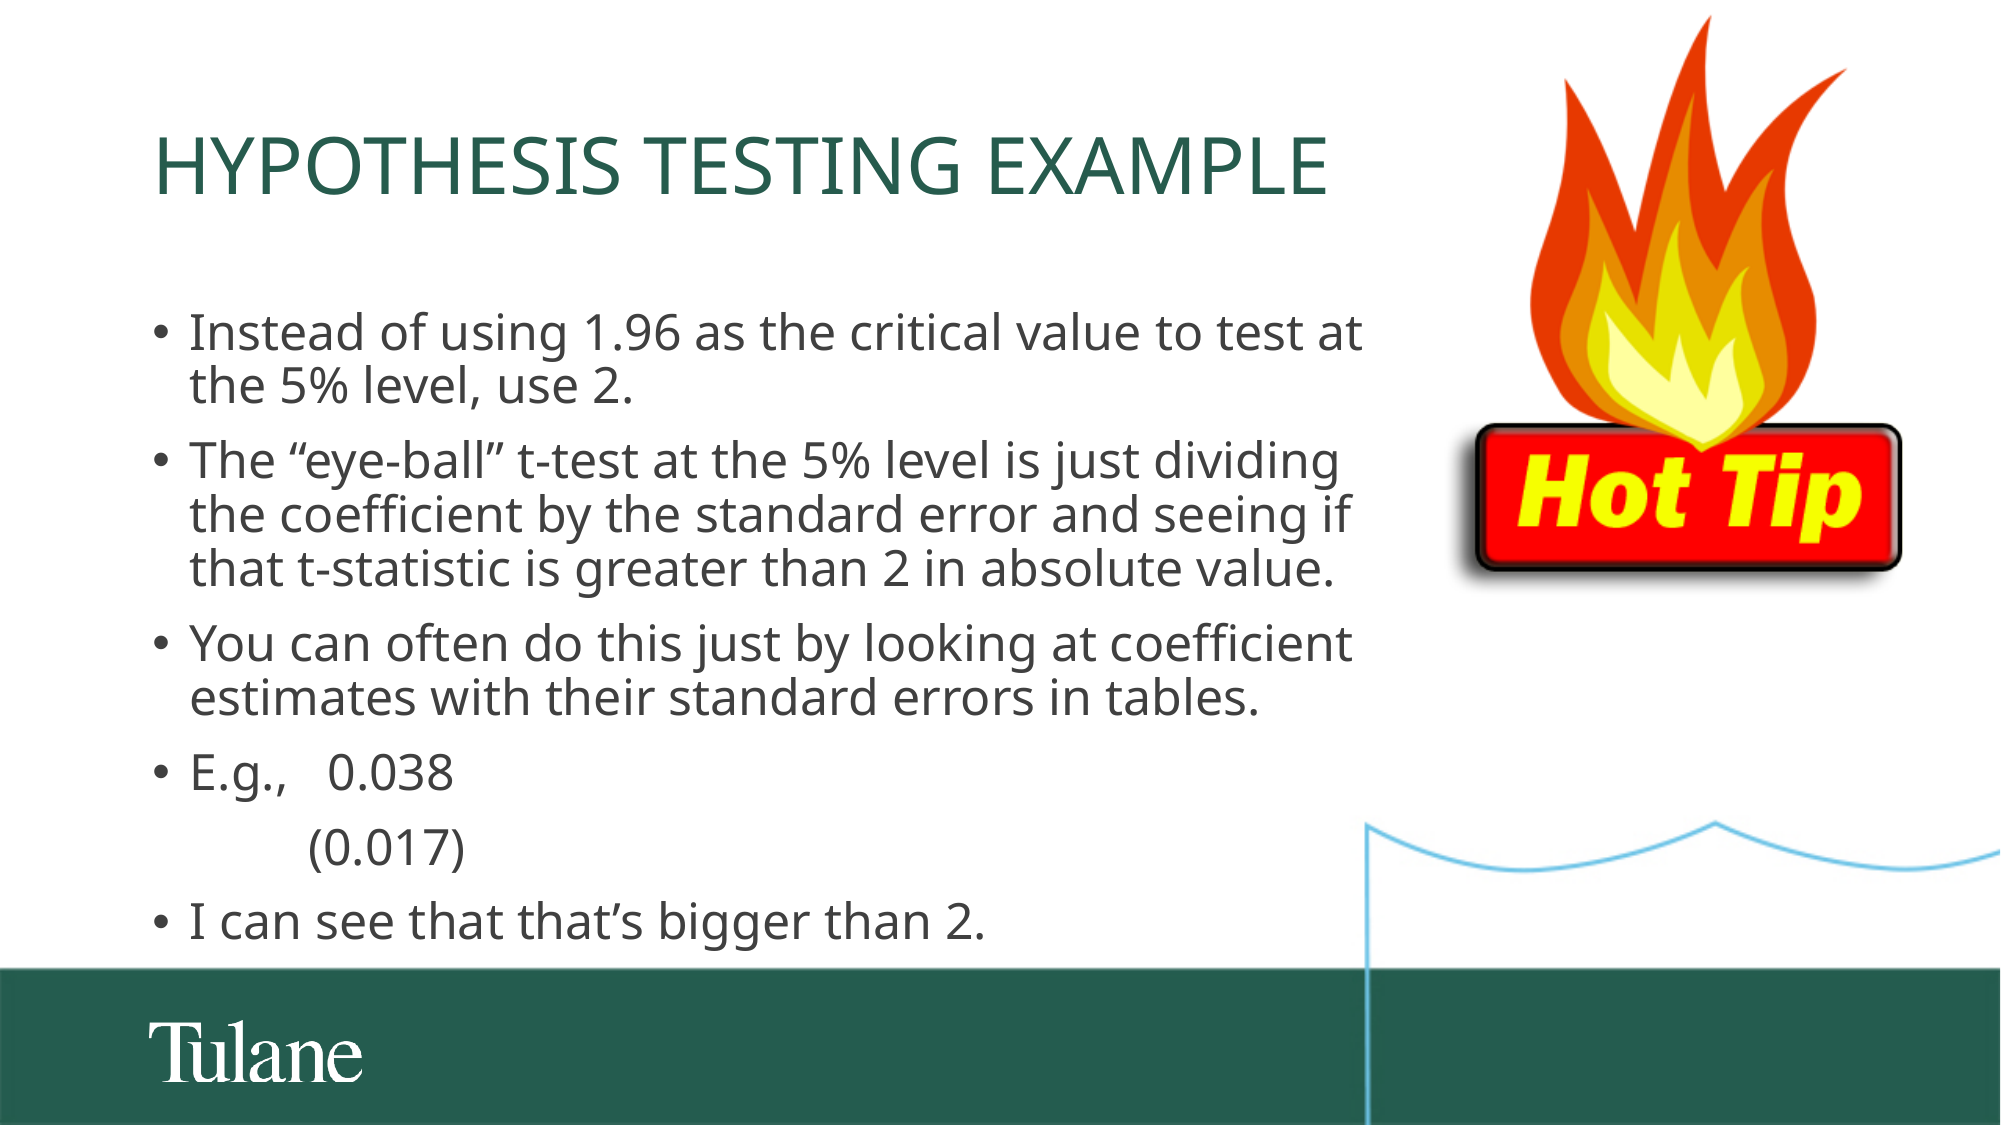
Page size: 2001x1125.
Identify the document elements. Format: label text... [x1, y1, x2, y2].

picture [0, 0, 2001, 1125]
title Hypothesis testing Example [137, 59, 1444, 278]
list Instead of using 1.96 as the critical value to test at the 5% level, use 2. The “eye-ball” t-test at the 5% level is just dividing the coefficient by the standard error and seeing if that t-statistic is greater than 2 in absolute value. You can often do this just by looking at coefficient estimates with their standard errors in tables. E.g., 0.038 (0.017) I can see that that’s bigger than 2. [137, 299, 1445, 1014]
